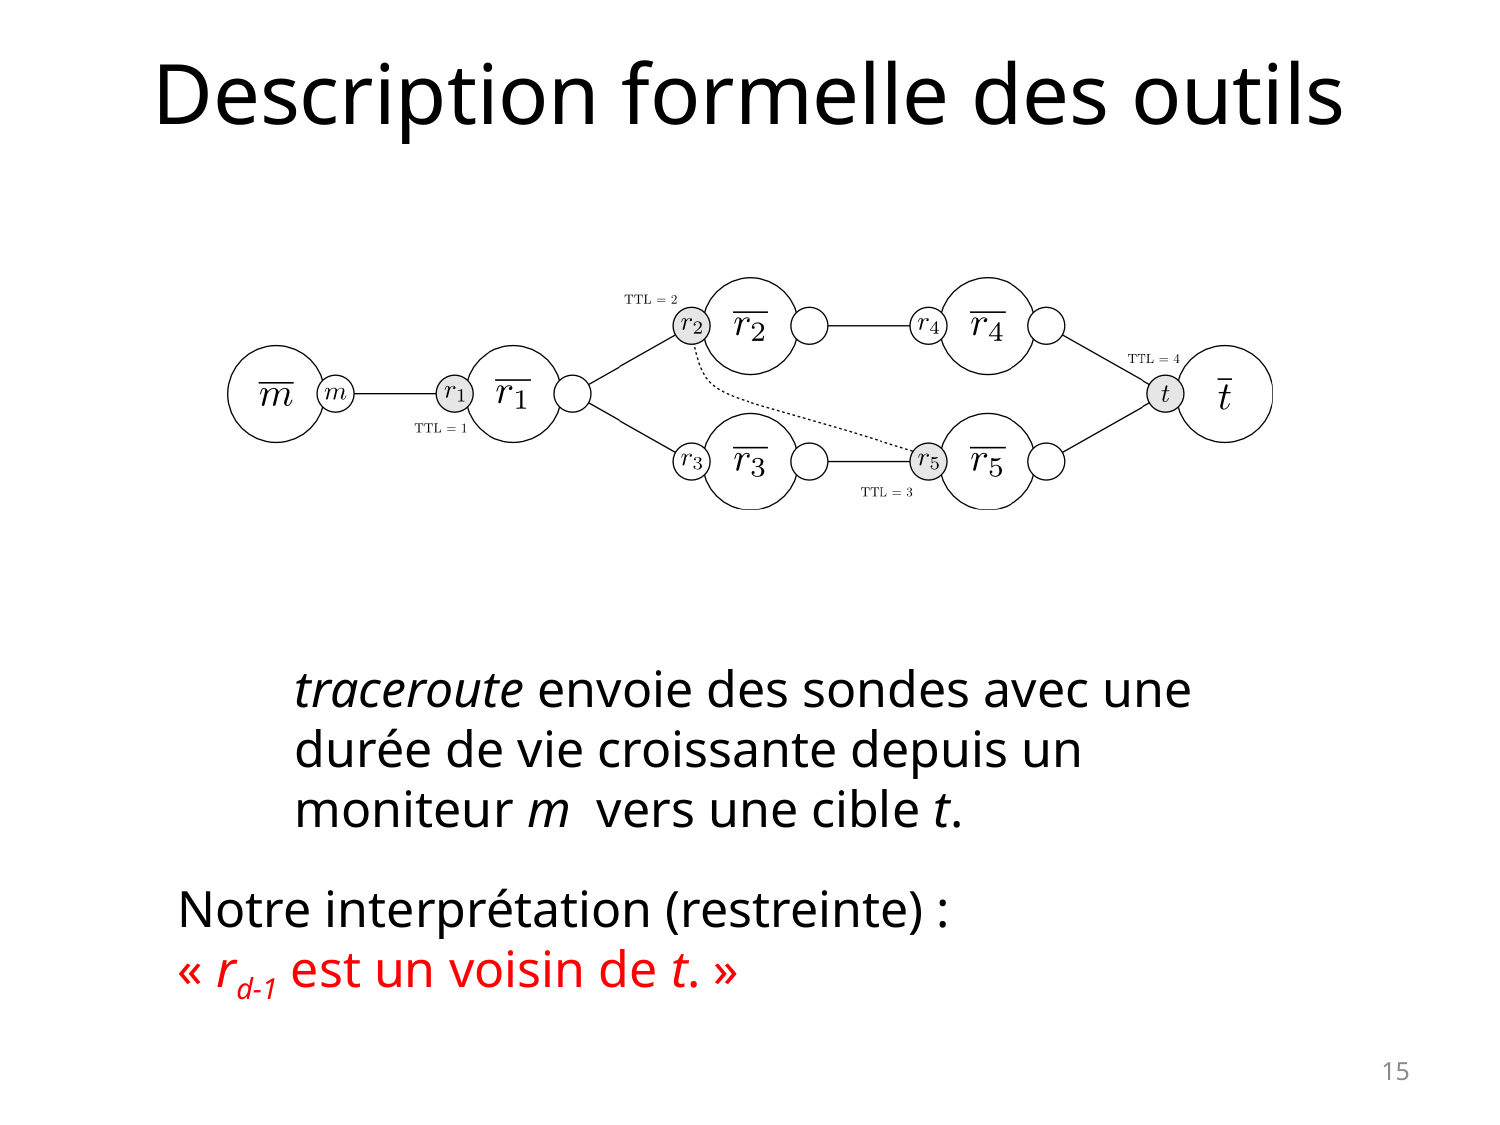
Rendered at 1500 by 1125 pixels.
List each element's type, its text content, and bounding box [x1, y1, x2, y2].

text_box Notre interprétation (restreinte) : « rd-1 est un voisin de t. » [162, 869, 966, 1013]
title Description formelle des outils [75, 0, 1425, 183]
text_box traceroute envoie des sondes avec une durée de vie croissante depuis un moniteur m vers une cible t. [280, 650, 1220, 846]
picture [227, 277, 1273, 510]
slide_number 15 [1074, 1042, 1425, 1103]
